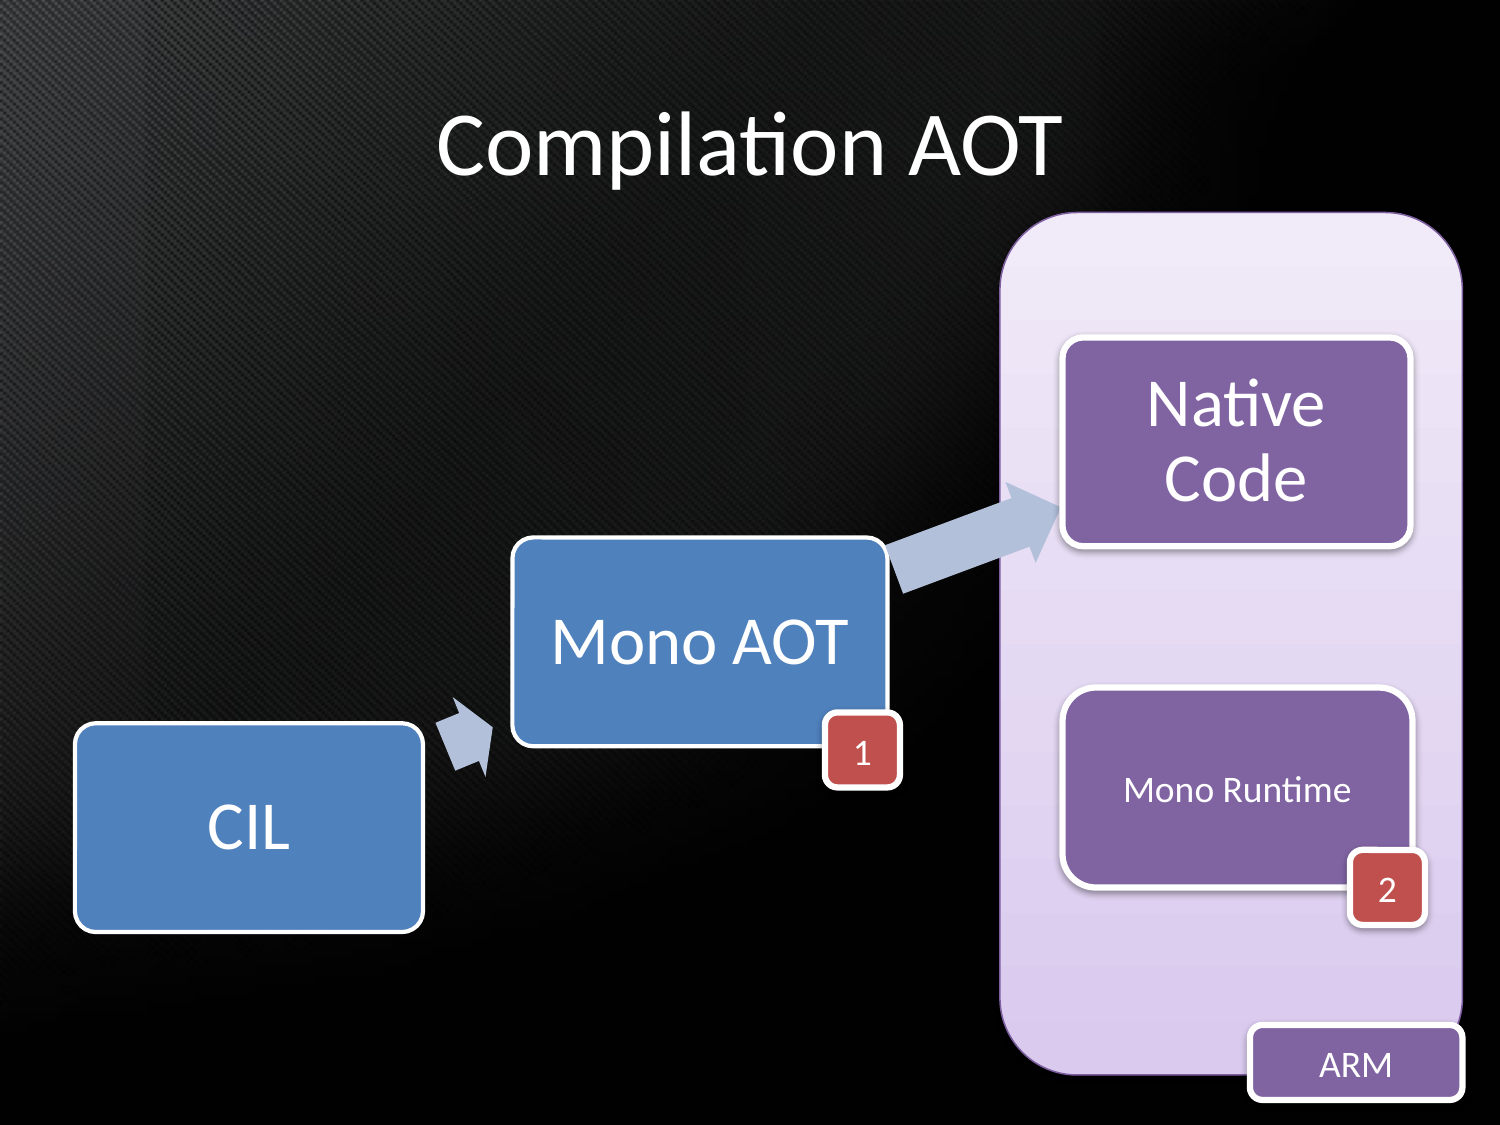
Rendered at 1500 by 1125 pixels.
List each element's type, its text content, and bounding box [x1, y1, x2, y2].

text_box [1000, 211, 1464, 1076]
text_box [74, 262, 1426, 1006]
picture [0, 0, 1500, 1125]
text_box ARM [1246, 1021, 1466, 1104]
title Compilation AOT [75, 45, 1425, 233]
